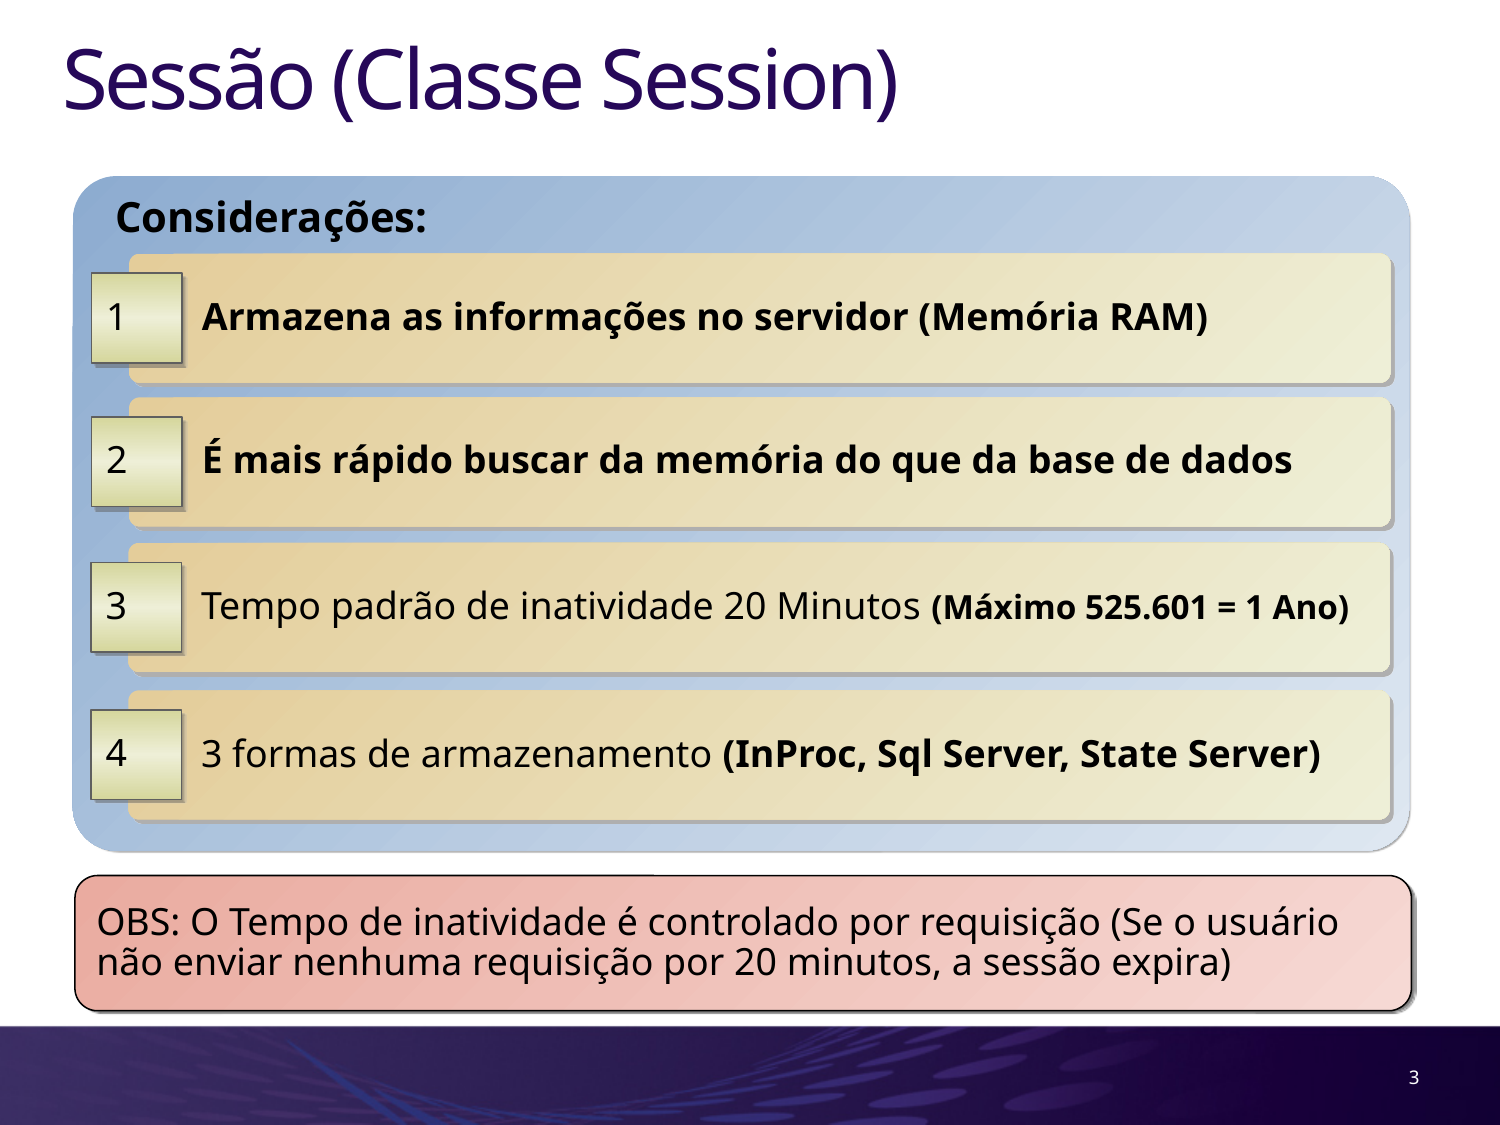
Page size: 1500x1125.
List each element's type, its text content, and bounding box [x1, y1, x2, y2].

slide_number 3 [1408, 1031, 1467, 1092]
text_box Considerações: [72, 176, 1410, 851]
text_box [90, 690, 1390, 820]
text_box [90, 542, 1390, 673]
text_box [91, 397, 1391, 527]
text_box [91, 253, 1391, 383]
title Sessão (Classe Session) [62, 37, 1438, 129]
picture [0, 0, 1500, 1125]
text_box OBS: O Tempo de inatividade é controlado por requisição (Se o usuário não enviar nenhuma requisição por 20 minutos, a sessão expira) [74, 875, 1412, 1011]
